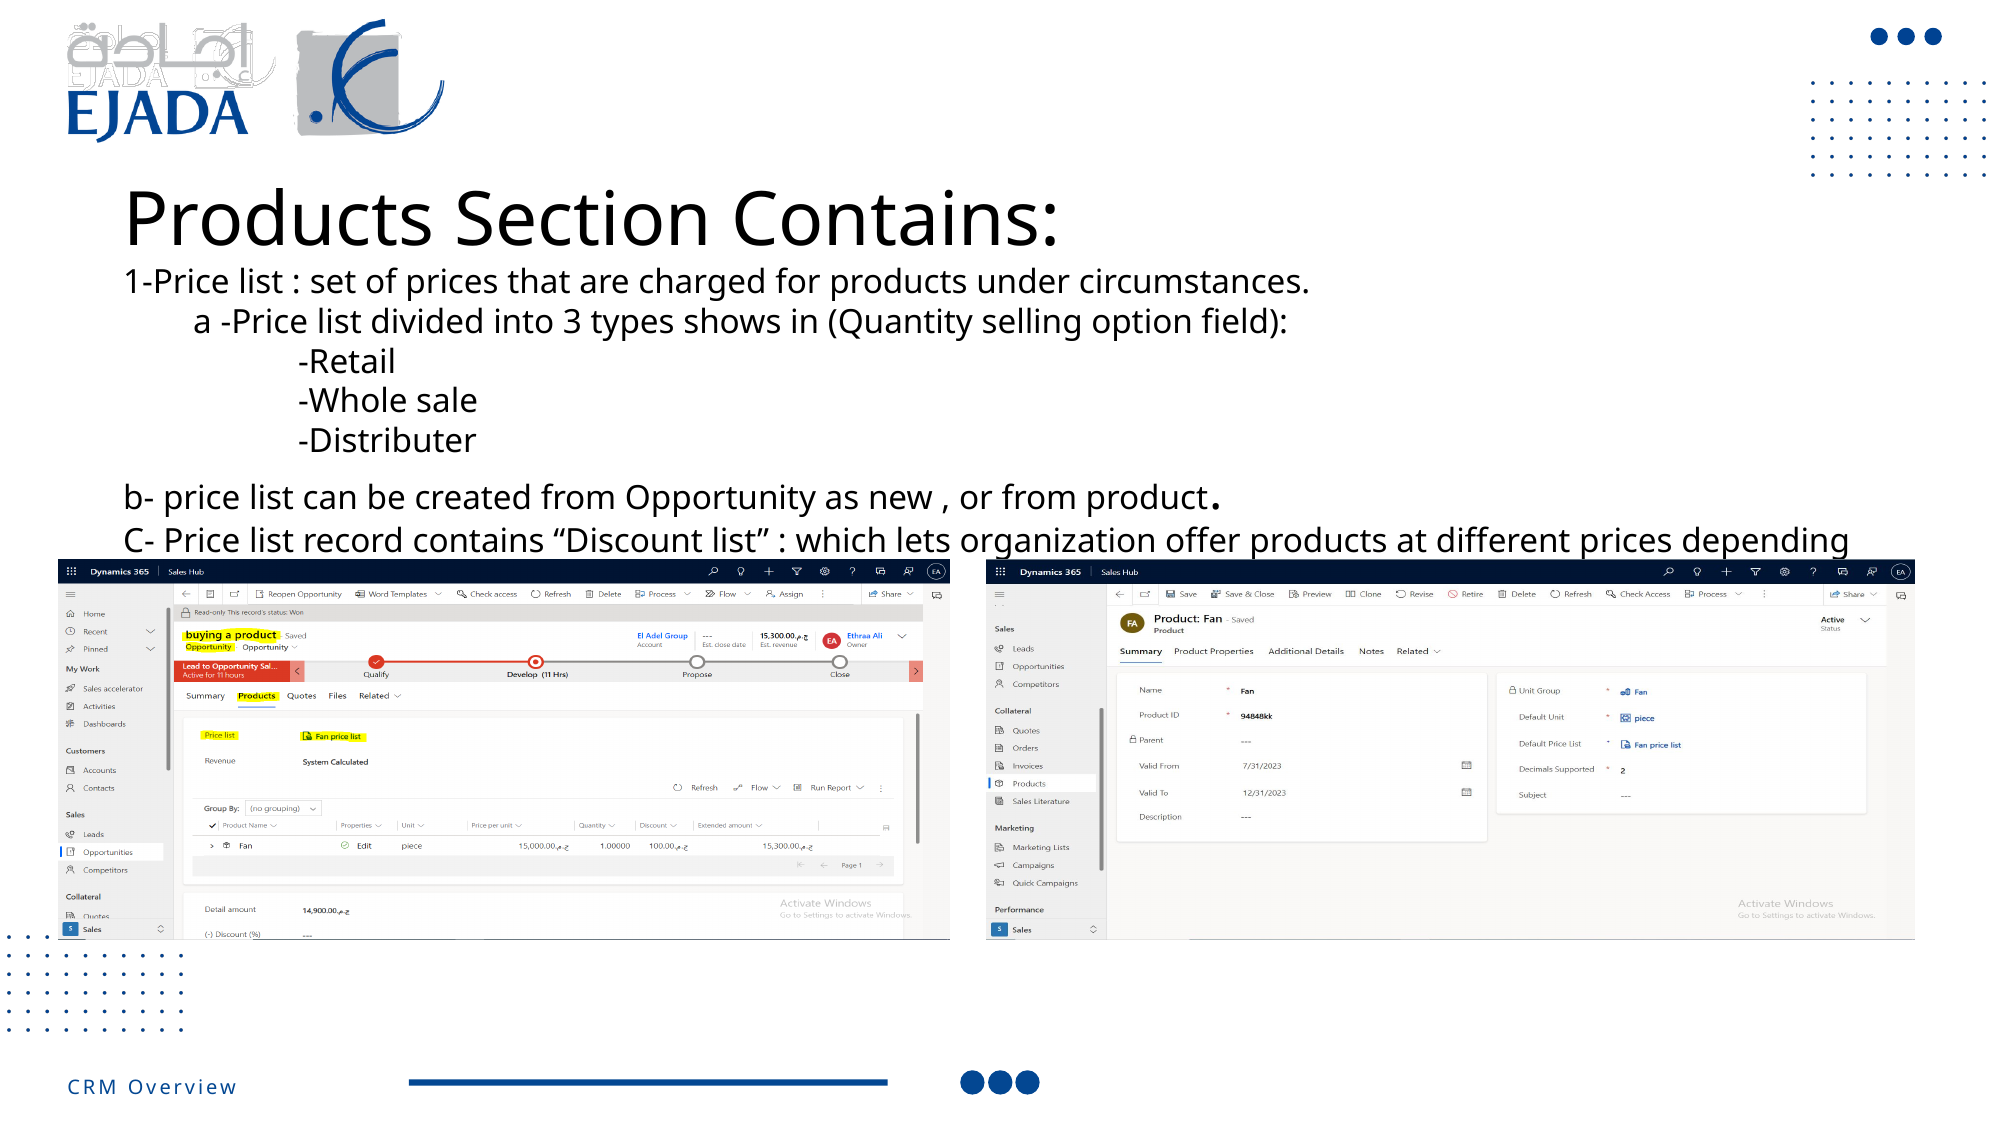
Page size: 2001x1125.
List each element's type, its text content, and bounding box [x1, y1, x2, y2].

text_box Products Section Contains: 1-Price list : set of prices that are charged for products under circumstances. a -Price list divided into 3 types shows in (Quantity selling option field): -Retail -Whole sale -Distributer b- price list can be created from Opportunity as new , or from product. C- Price list record contains “Discount list” : which lets organization offer products at different prices depending on the quantity. [108, 162, 1898, 563]
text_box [960, 1070, 1040, 1095]
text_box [1870, 27, 1942, 46]
picture [67, 17, 445, 143]
picture [986, 559, 1915, 940]
text_box CRM Overview [67, 1070, 441, 1099]
picture [7, 559, 950, 1032]
picture [1811, 81, 1986, 178]
